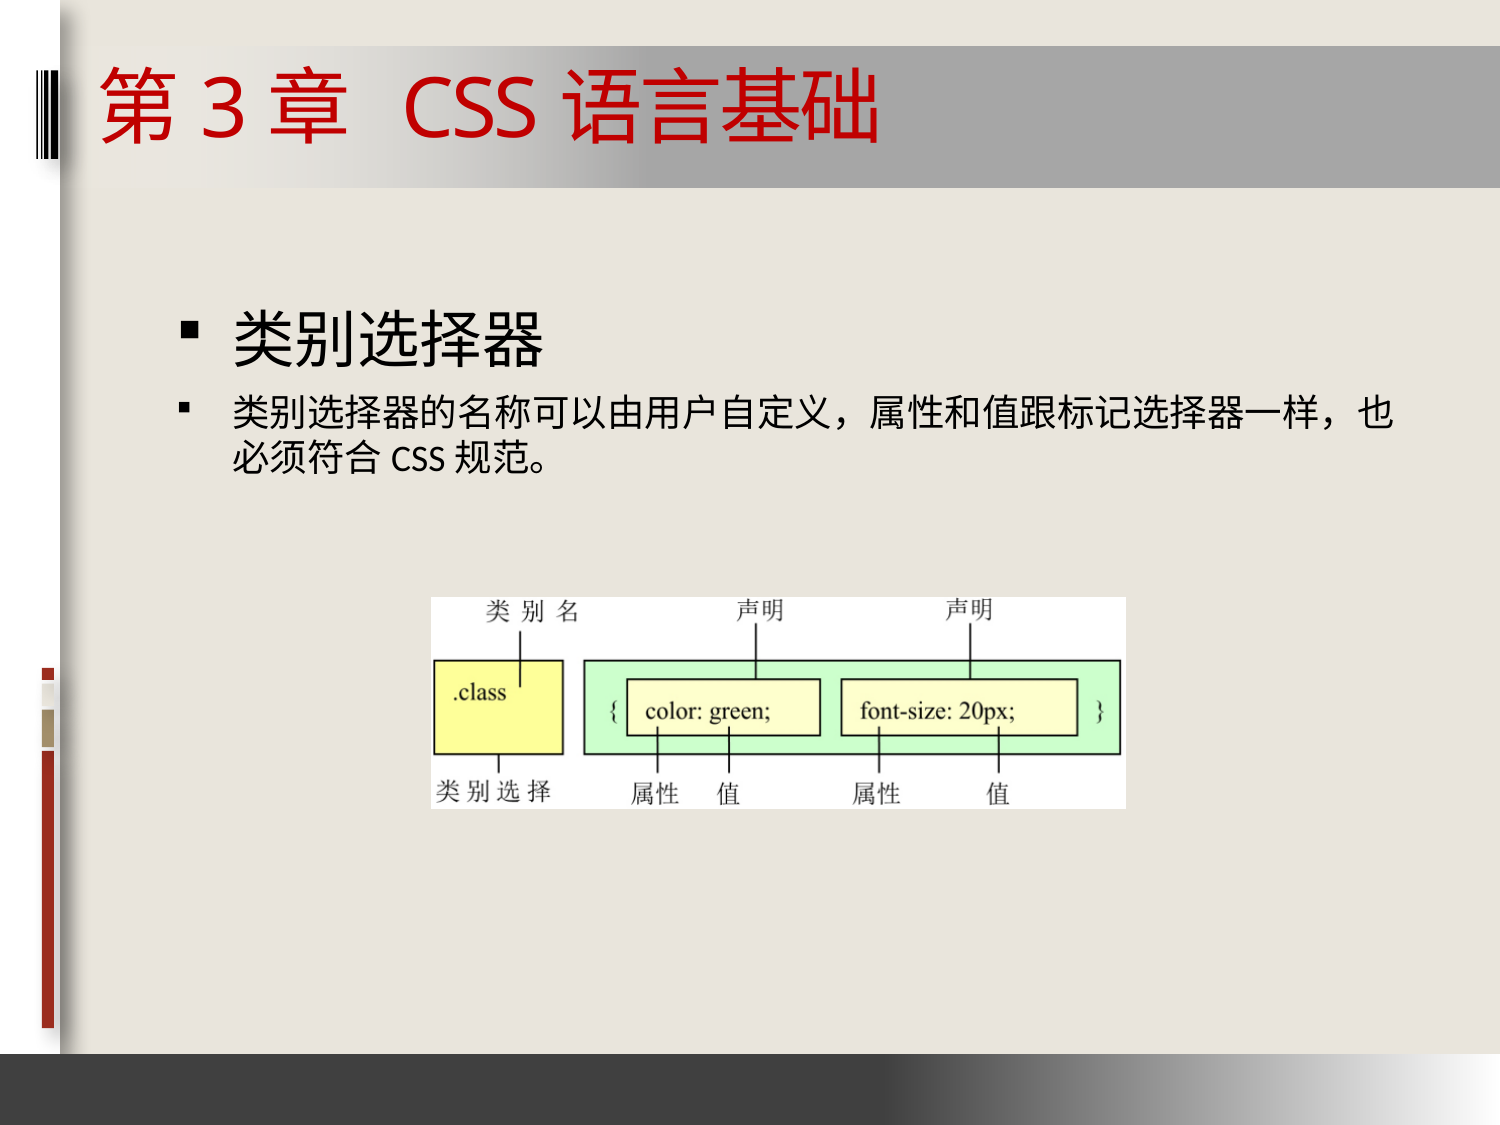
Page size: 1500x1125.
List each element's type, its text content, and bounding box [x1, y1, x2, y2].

picture [430, 597, 1127, 809]
title 第3章 CSS语言基础 [82, 46, 1357, 163]
list 类别选择器 类别选择器的名称可以由用户自定义，属性和值跟标记选择器一样，也必须符合CSS规范。 [150, 292, 1425, 1043]
